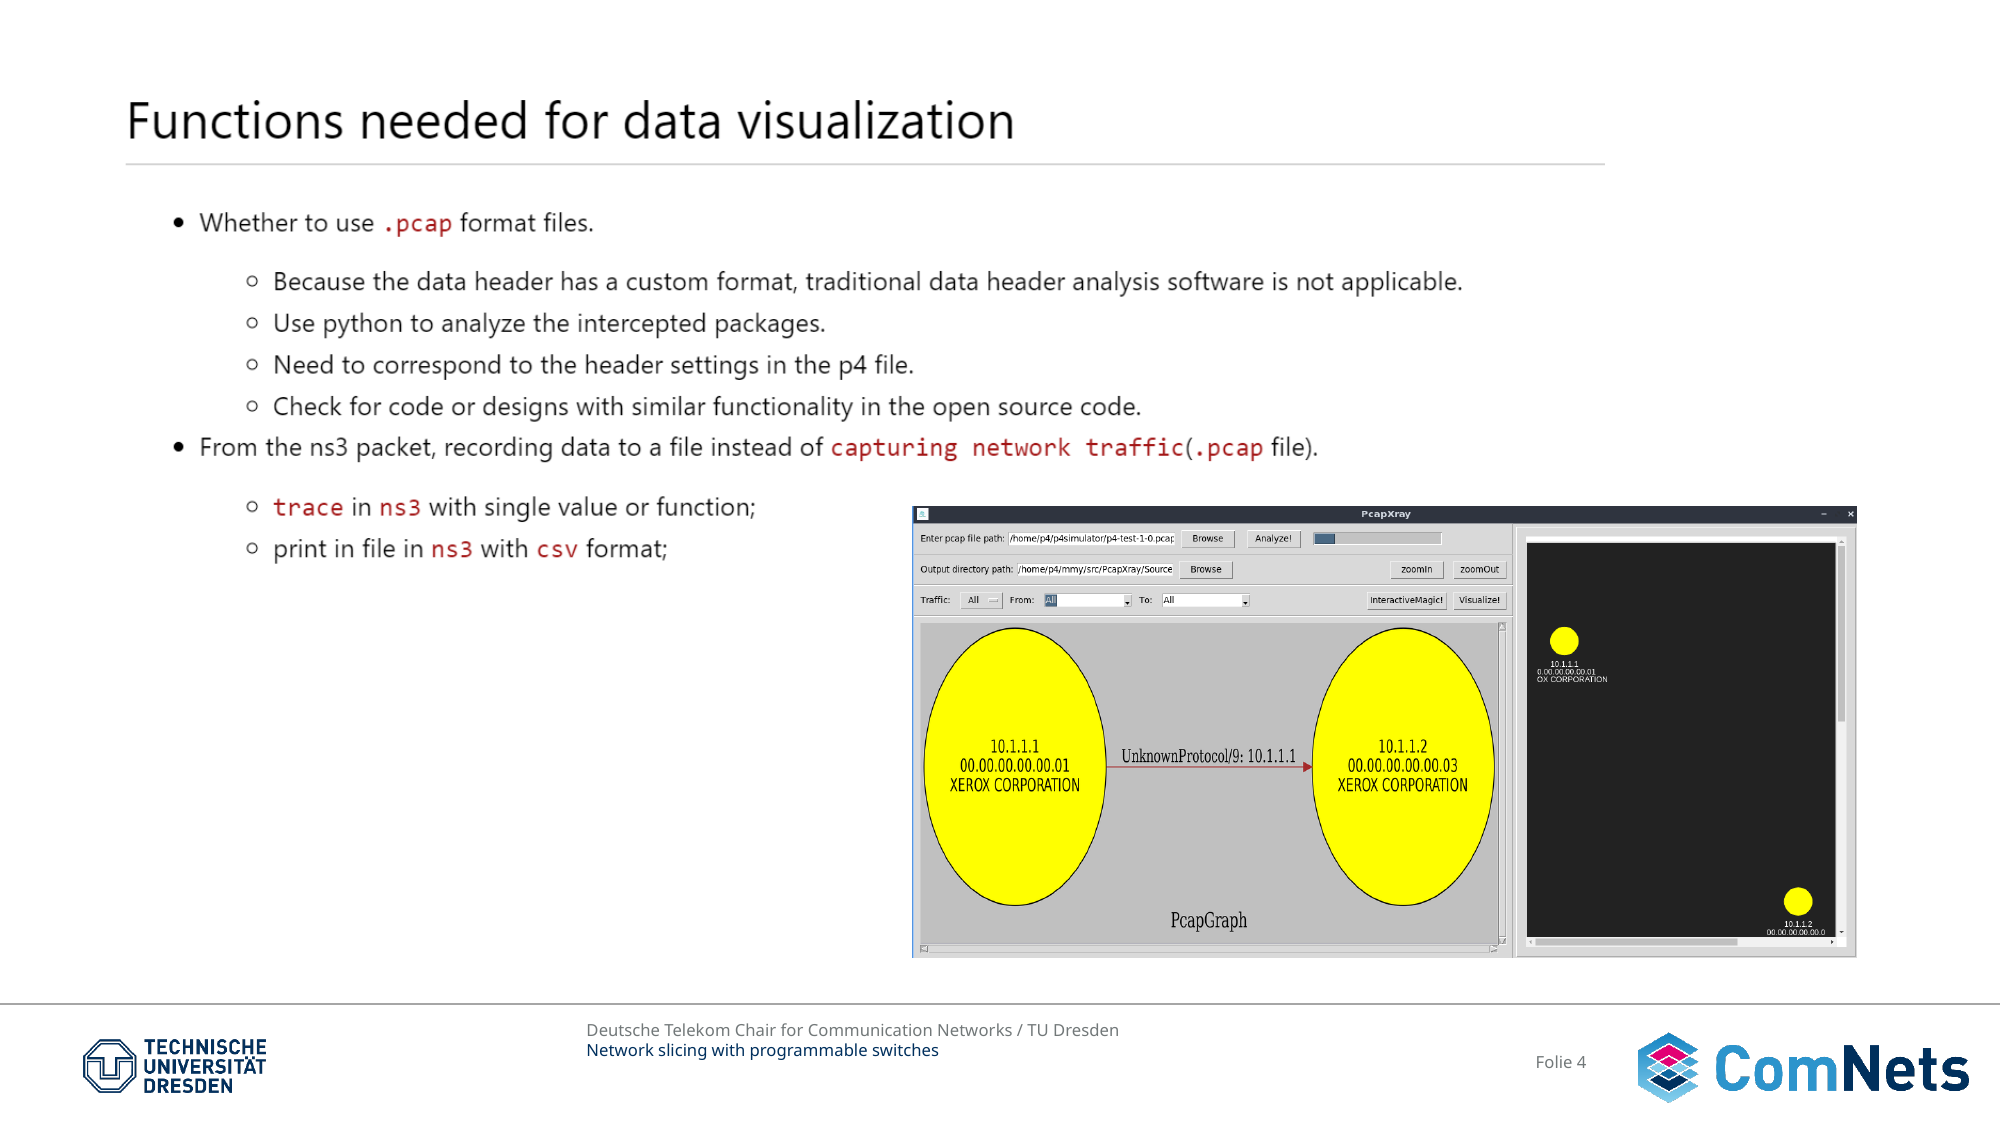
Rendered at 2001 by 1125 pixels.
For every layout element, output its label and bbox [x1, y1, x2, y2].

picture [83, 1039, 266, 1093]
title [143, 56, 1880, 169]
picture [912, 506, 1857, 958]
list [98, 83, 1605, 631]
picture [1638, 1032, 1969, 1103]
